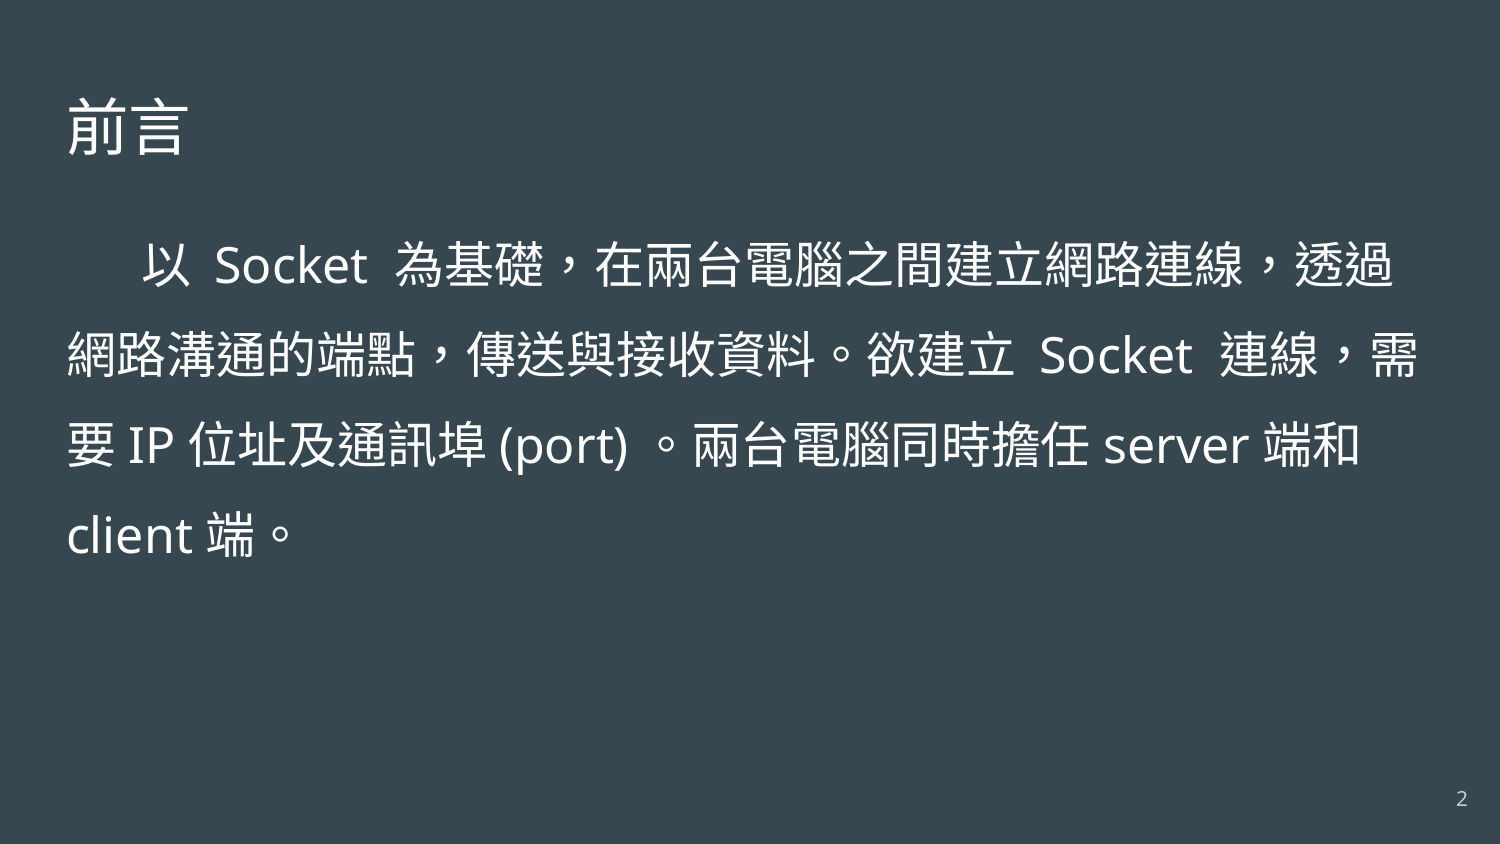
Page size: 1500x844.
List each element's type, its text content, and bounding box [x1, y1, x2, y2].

title 前言 [51, 72, 1449, 167]
slide_number 2 [1392, 767, 1483, 833]
list 以 Socket 為基礎，在兩台電腦之間建立網路連線，透過網路溝通的端點，傳送與接收資料。欲建立 Socket 連線，需要IP位址及通訊埠(port)。兩台電腦同時擔任server端和client端。 [51, 189, 1449, 750]
